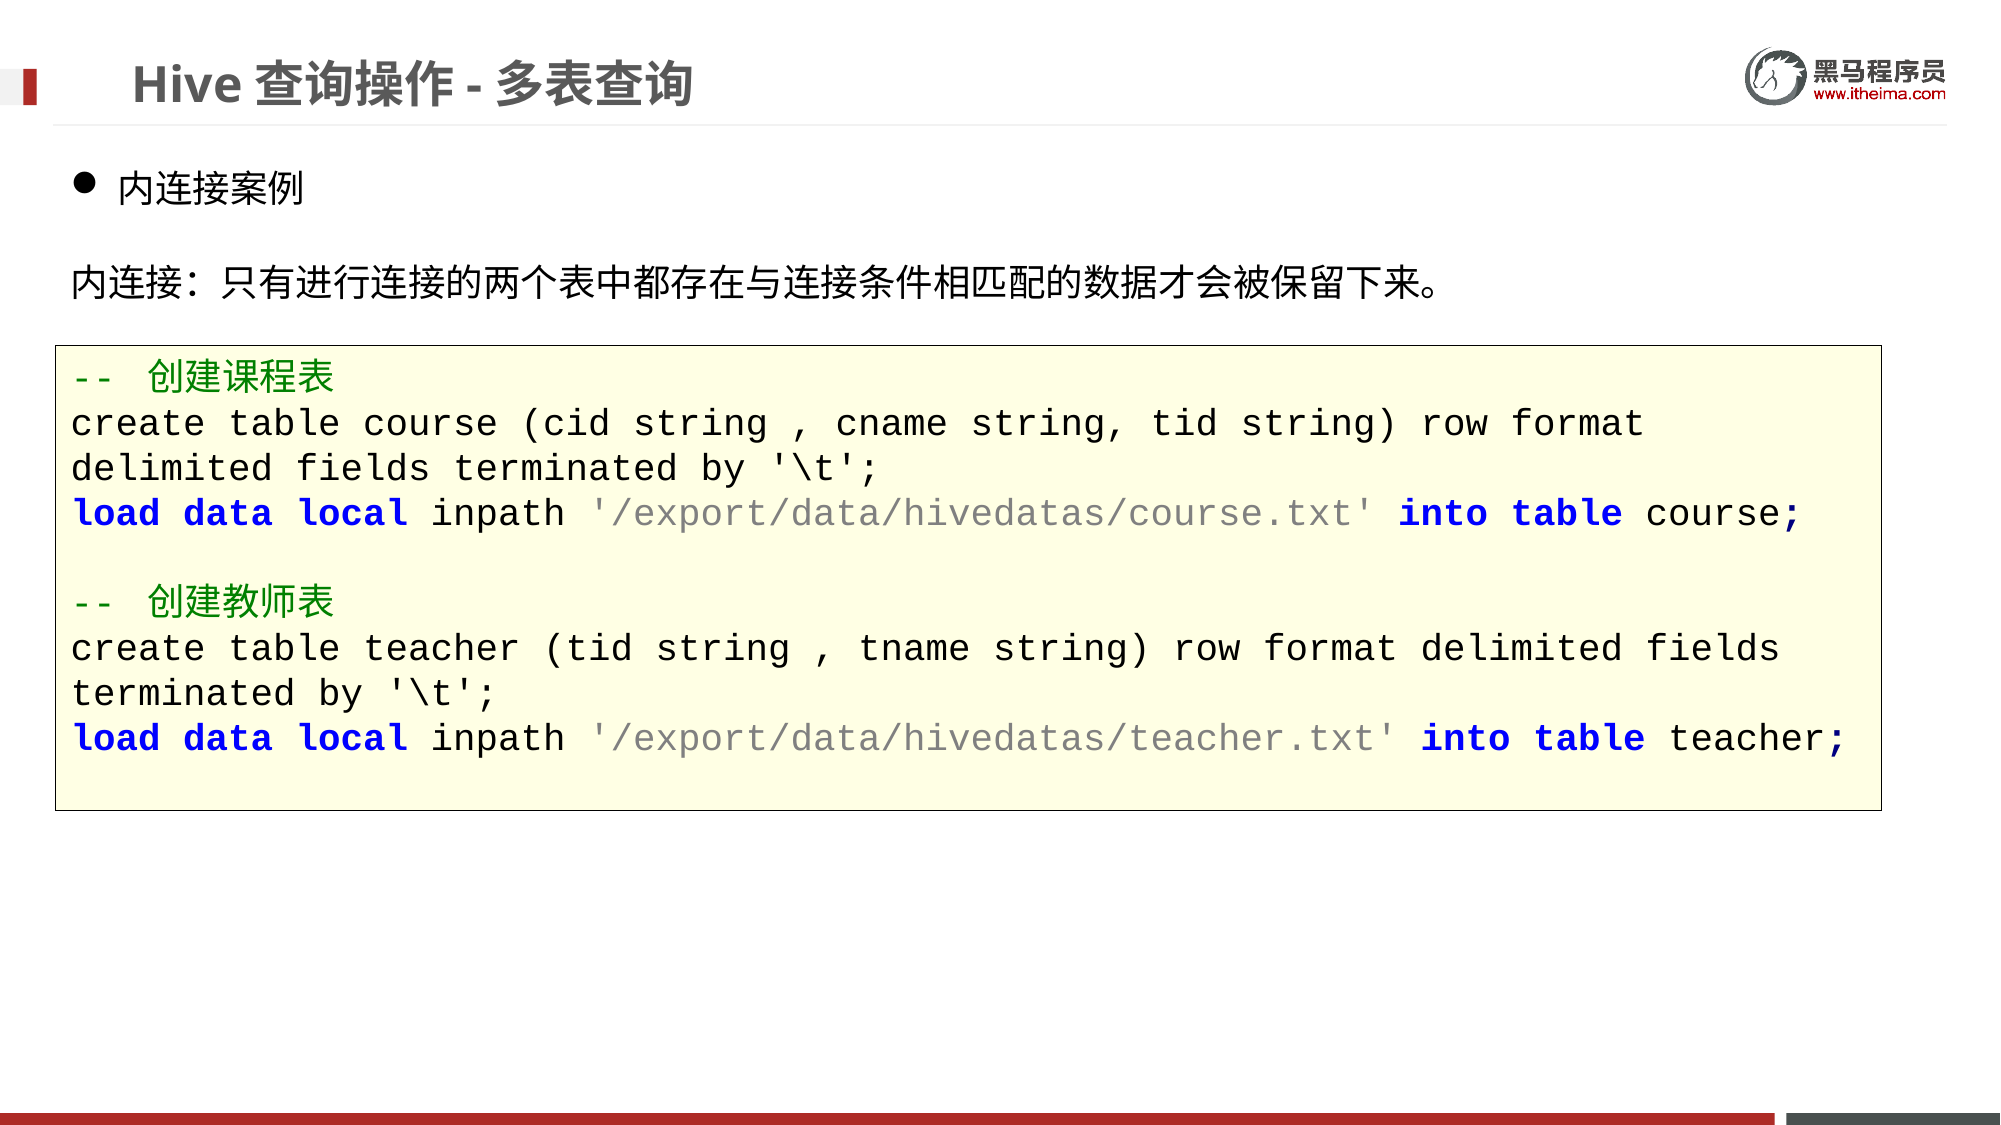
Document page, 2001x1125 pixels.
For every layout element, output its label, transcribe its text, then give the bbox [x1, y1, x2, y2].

title Hive查询操作-多表查询 [116, 40, 1556, 125]
text_box 内连接案例 [55, 158, 1057, 218]
picture [1744, 46, 1946, 106]
text_box -- 创建课程表 create table course (cid string , cname string, tid string) row format delimited fields terminated by '\t'; load data local inpath '/export/data/hivedatas/course.txt' into table course; -- 创建教师表 create table teacher (tid string , tname string) row format delimited fields terminated by '\t'; load data local inpath '/export/data/hivedatas/teacher.txt' into table teacher; [55, 345, 1882, 811]
text_box 内连接：只有进行连接的两个表中都存在与连接条件相匹配的数据才会被保留下来。 [55, 251, 1616, 312]
